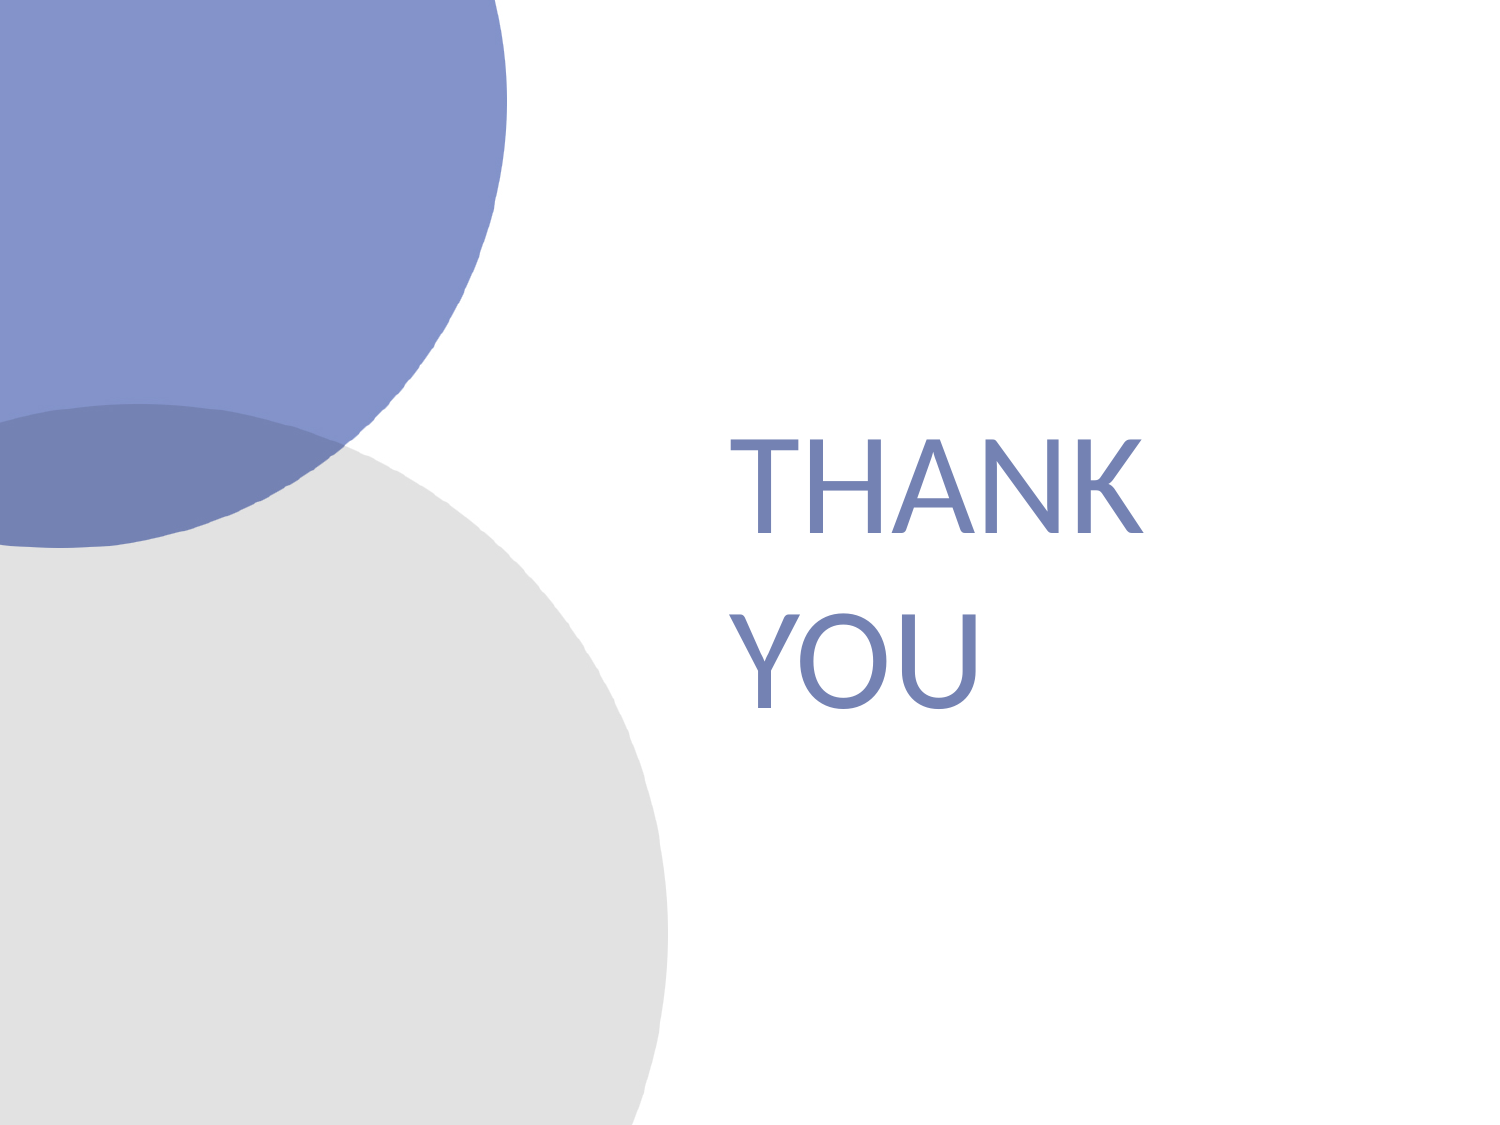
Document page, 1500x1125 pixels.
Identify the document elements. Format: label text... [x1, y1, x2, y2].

title THANK YOU [714, 367, 1353, 758]
picture [0, 0, 1500, 1125]
